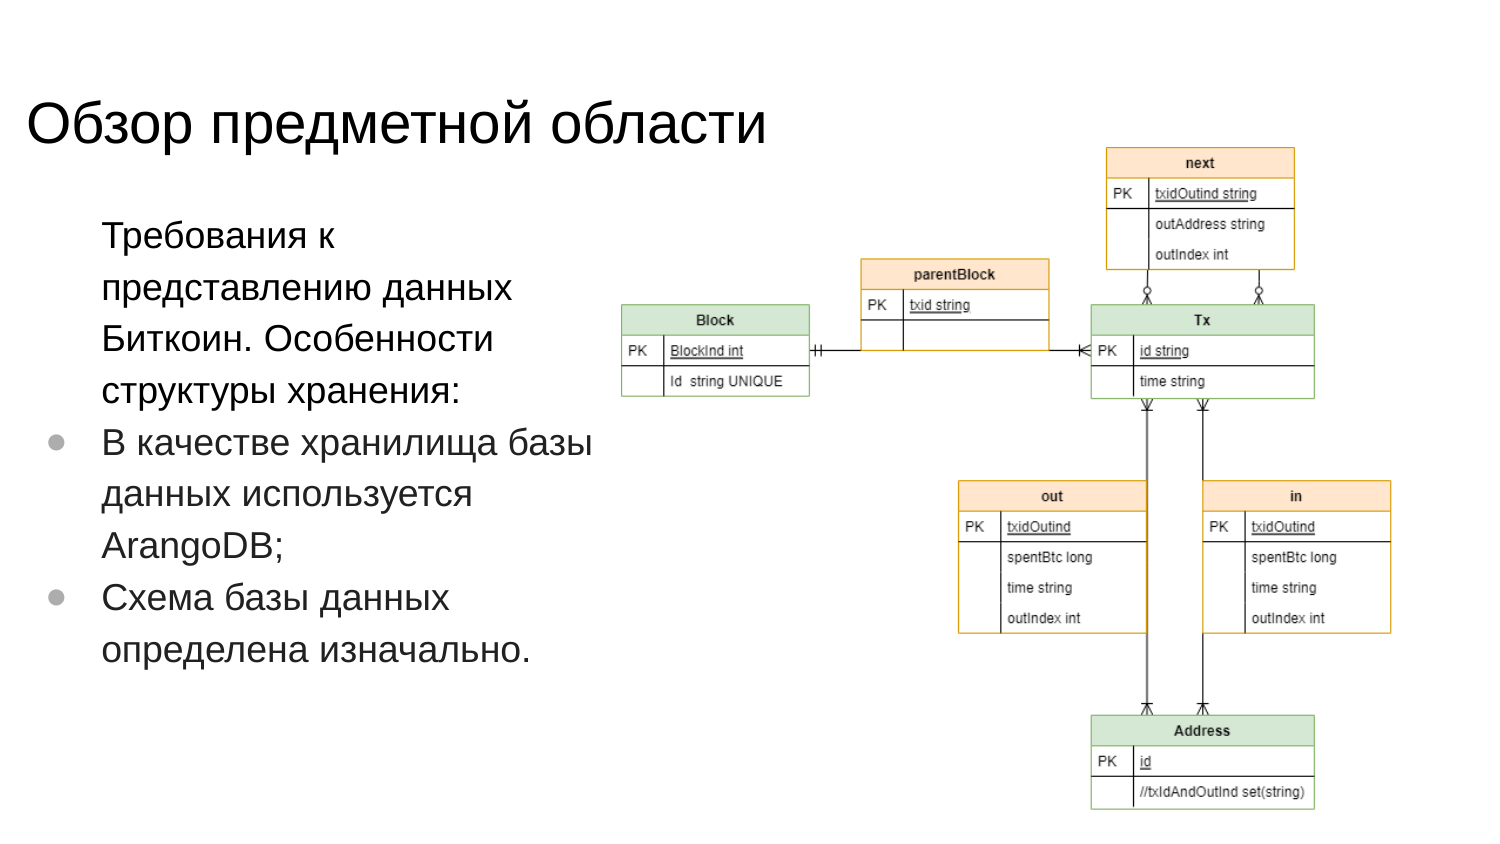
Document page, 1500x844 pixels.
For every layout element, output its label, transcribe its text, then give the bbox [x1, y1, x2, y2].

title Обзор предметной области [11, 70, 1409, 165]
picture [621, 147, 1409, 811]
list Требования к представлению данных Биткоин. Особенности структуры хранения: В качестве хранилища базы данных используется ArangoDB; Схема базы данных определена изначально. [11, 189, 616, 795]
